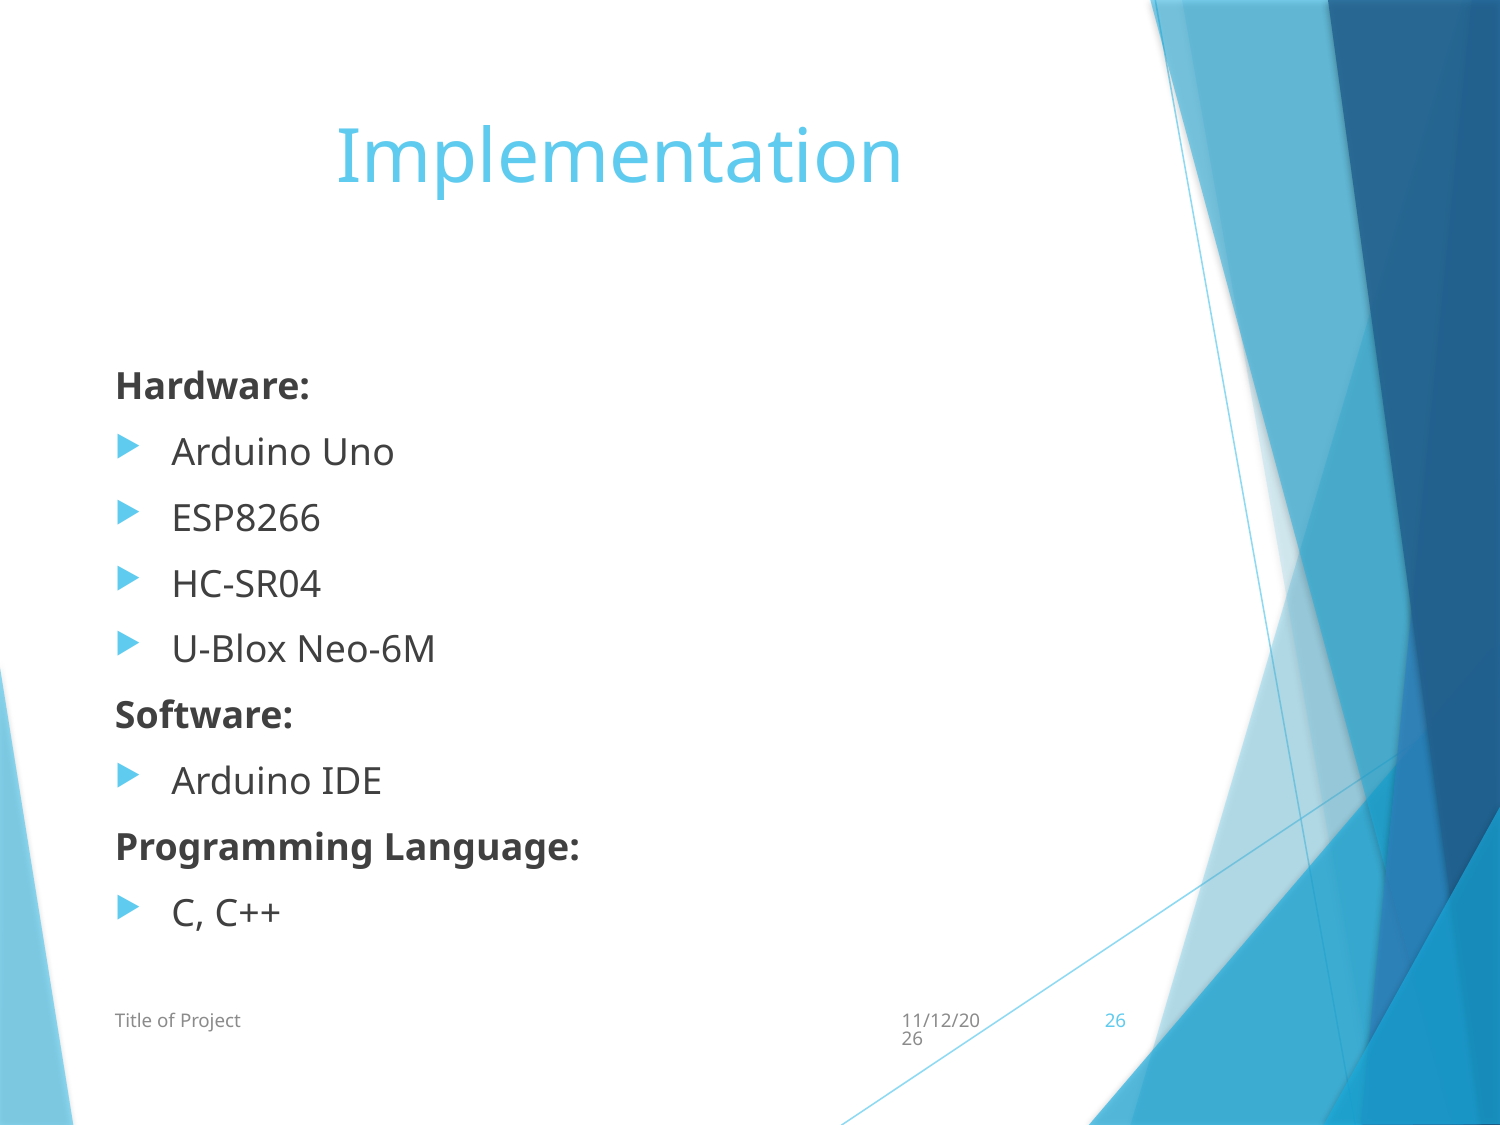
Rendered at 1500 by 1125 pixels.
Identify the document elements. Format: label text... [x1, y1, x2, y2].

list Hardware: Arduino Uno ESP8266 HC-SR04 U-Blox Neo-6M Software: Arduino IDE Programming Language: C, C++ [99, 354, 1142, 992]
title Implementation [99, 99, 1142, 317]
slide_number 26 [1057, 991, 1142, 1051]
footer Title of Project [99, 991, 859, 1051]
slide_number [886, 991, 999, 1051]
